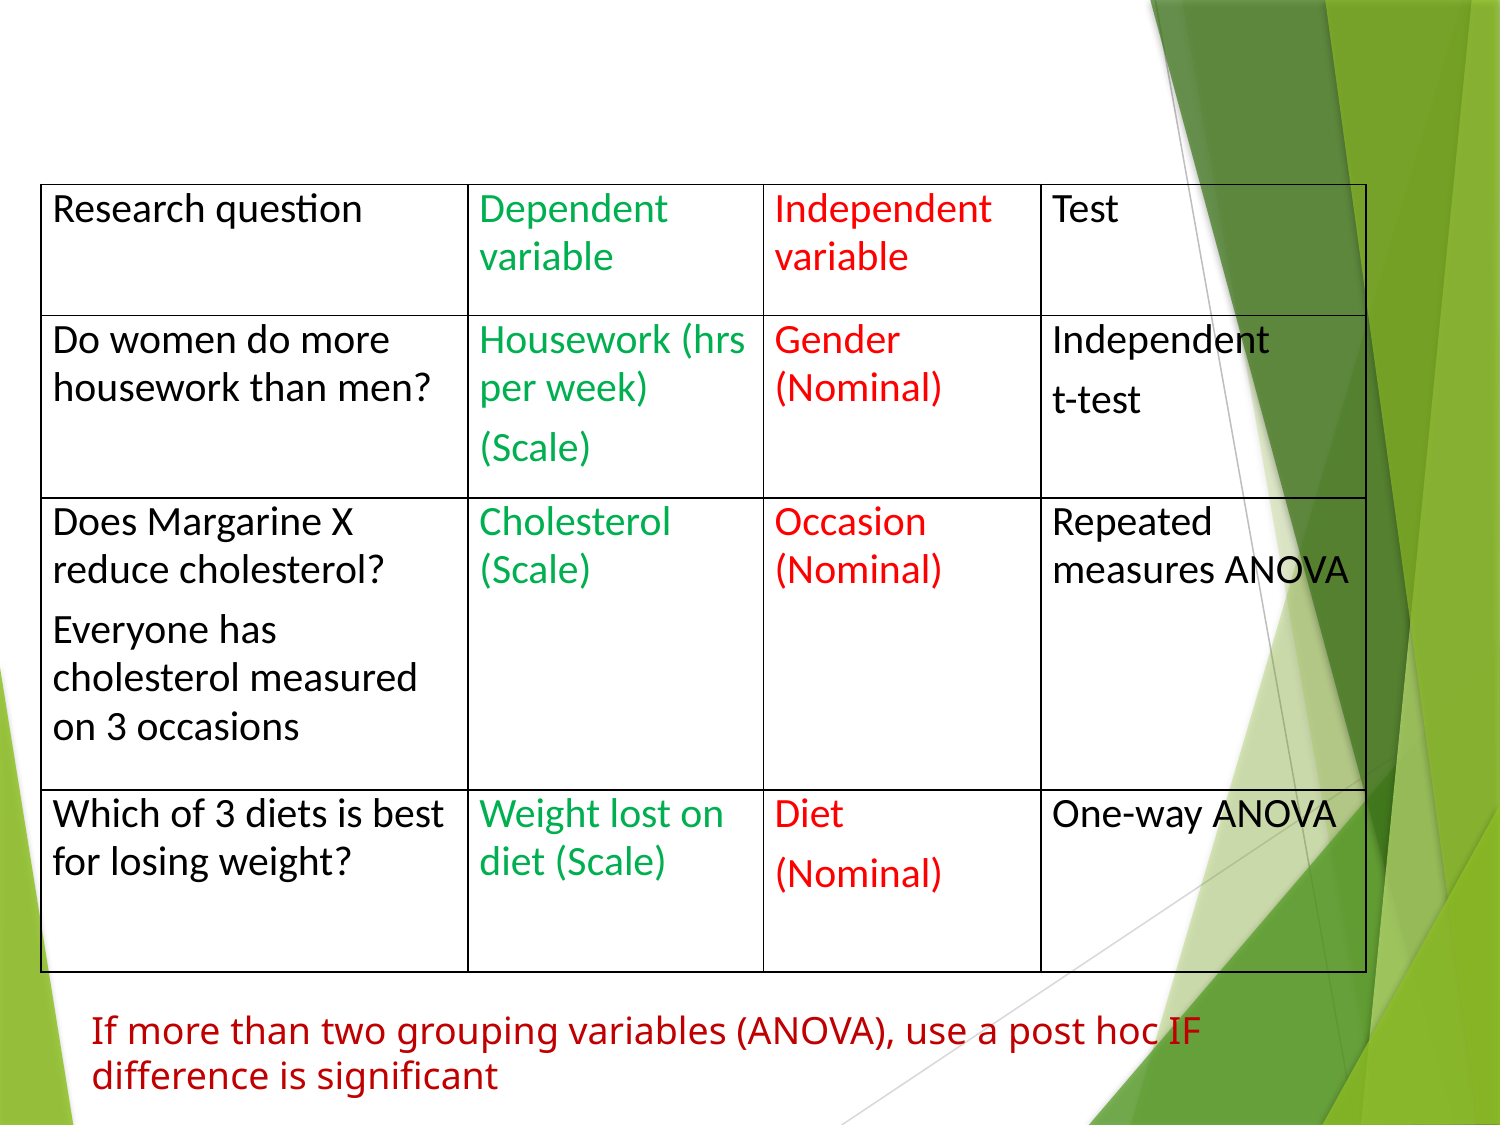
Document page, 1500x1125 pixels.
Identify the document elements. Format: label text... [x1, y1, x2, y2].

table_cell Housework (hrs per week) (Scale) [469, 316, 763, 497]
table_cell One-way ANOVA [1042, 791, 1365, 971]
table_header Dependent variable [469, 185, 763, 315]
table_cell Occasion (Nominal) [764, 499, 1040, 789]
text_box If more than two grouping variables (ANOVA), use a post hoc IF difference is significant [76, 999, 1366, 1105]
table_cell Do women do more housework than men? [42, 316, 467, 497]
table_cell Weight lost on diet (Scale) [469, 791, 763, 971]
table_cell Independent t-test [1042, 316, 1365, 497]
table_cell Which of 3 diets is best for losing weight? [42, 791, 467, 971]
table_cell Cholesterol (Scale) [469, 499, 763, 789]
table_cell Does Margarine X reduce cholesterol? Everyone has cholesterol measured on 3 occasions [42, 499, 467, 789]
table_cell Repeated measures ANOVA [1042, 499, 1365, 789]
table_header Test [1042, 185, 1365, 315]
table_header Research question [42, 185, 467, 315]
table_cell Gender (Nominal) [764, 316, 1040, 497]
table_cell Diet (Nominal) [764, 791, 1040, 971]
table_header Independent variable [764, 185, 1040, 315]
